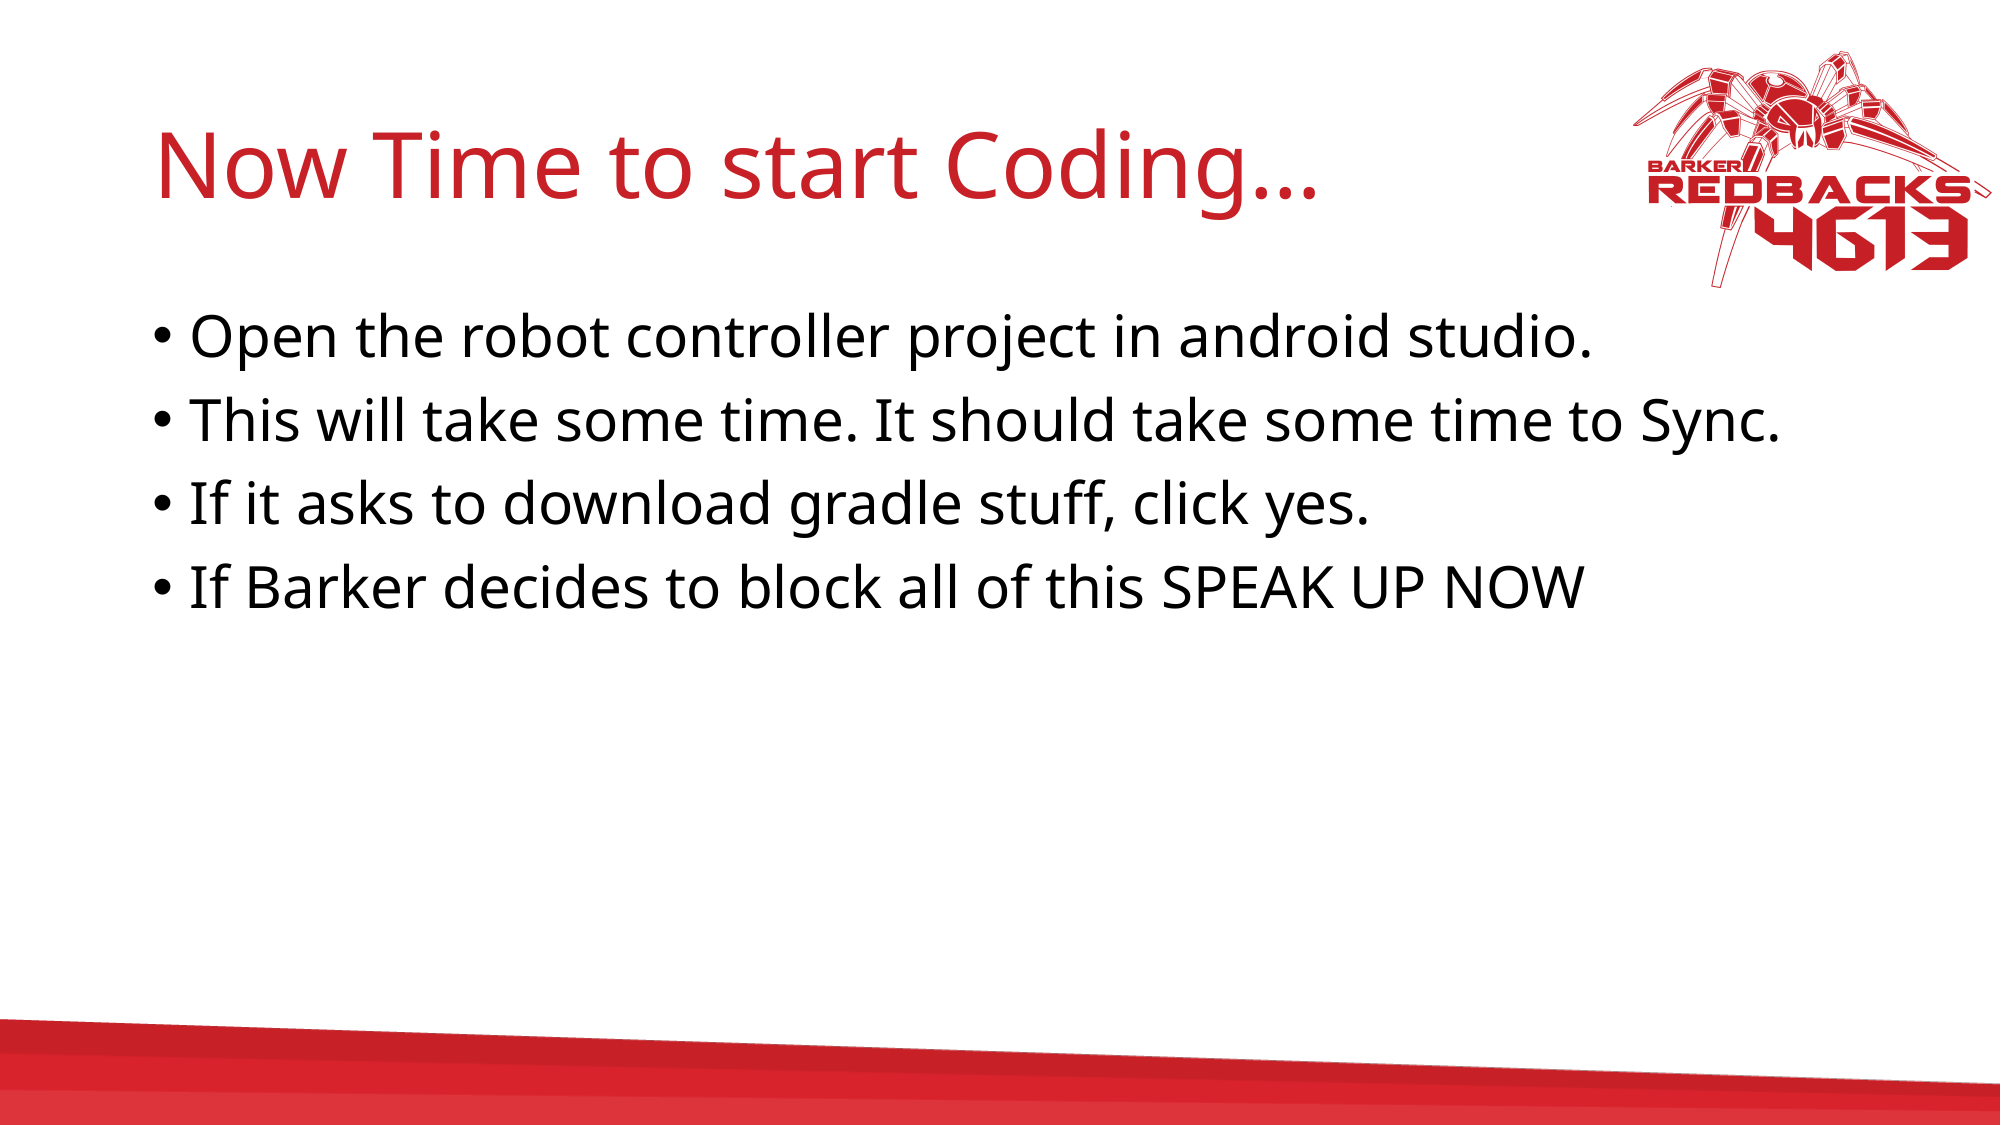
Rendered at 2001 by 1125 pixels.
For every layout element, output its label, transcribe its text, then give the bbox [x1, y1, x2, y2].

picture [1633, 51, 1992, 288]
title Now Time to start Coding… [138, 59, 1620, 278]
list Open the robot controller project in android studio. This will take some time. It should take some time to Sync. If it asks to download gradle stuff, click yes. If Barker decides to block all of this SPEAK UP NOW [137, 299, 1863, 1014]
picture [0, 1019, 2000, 1125]
